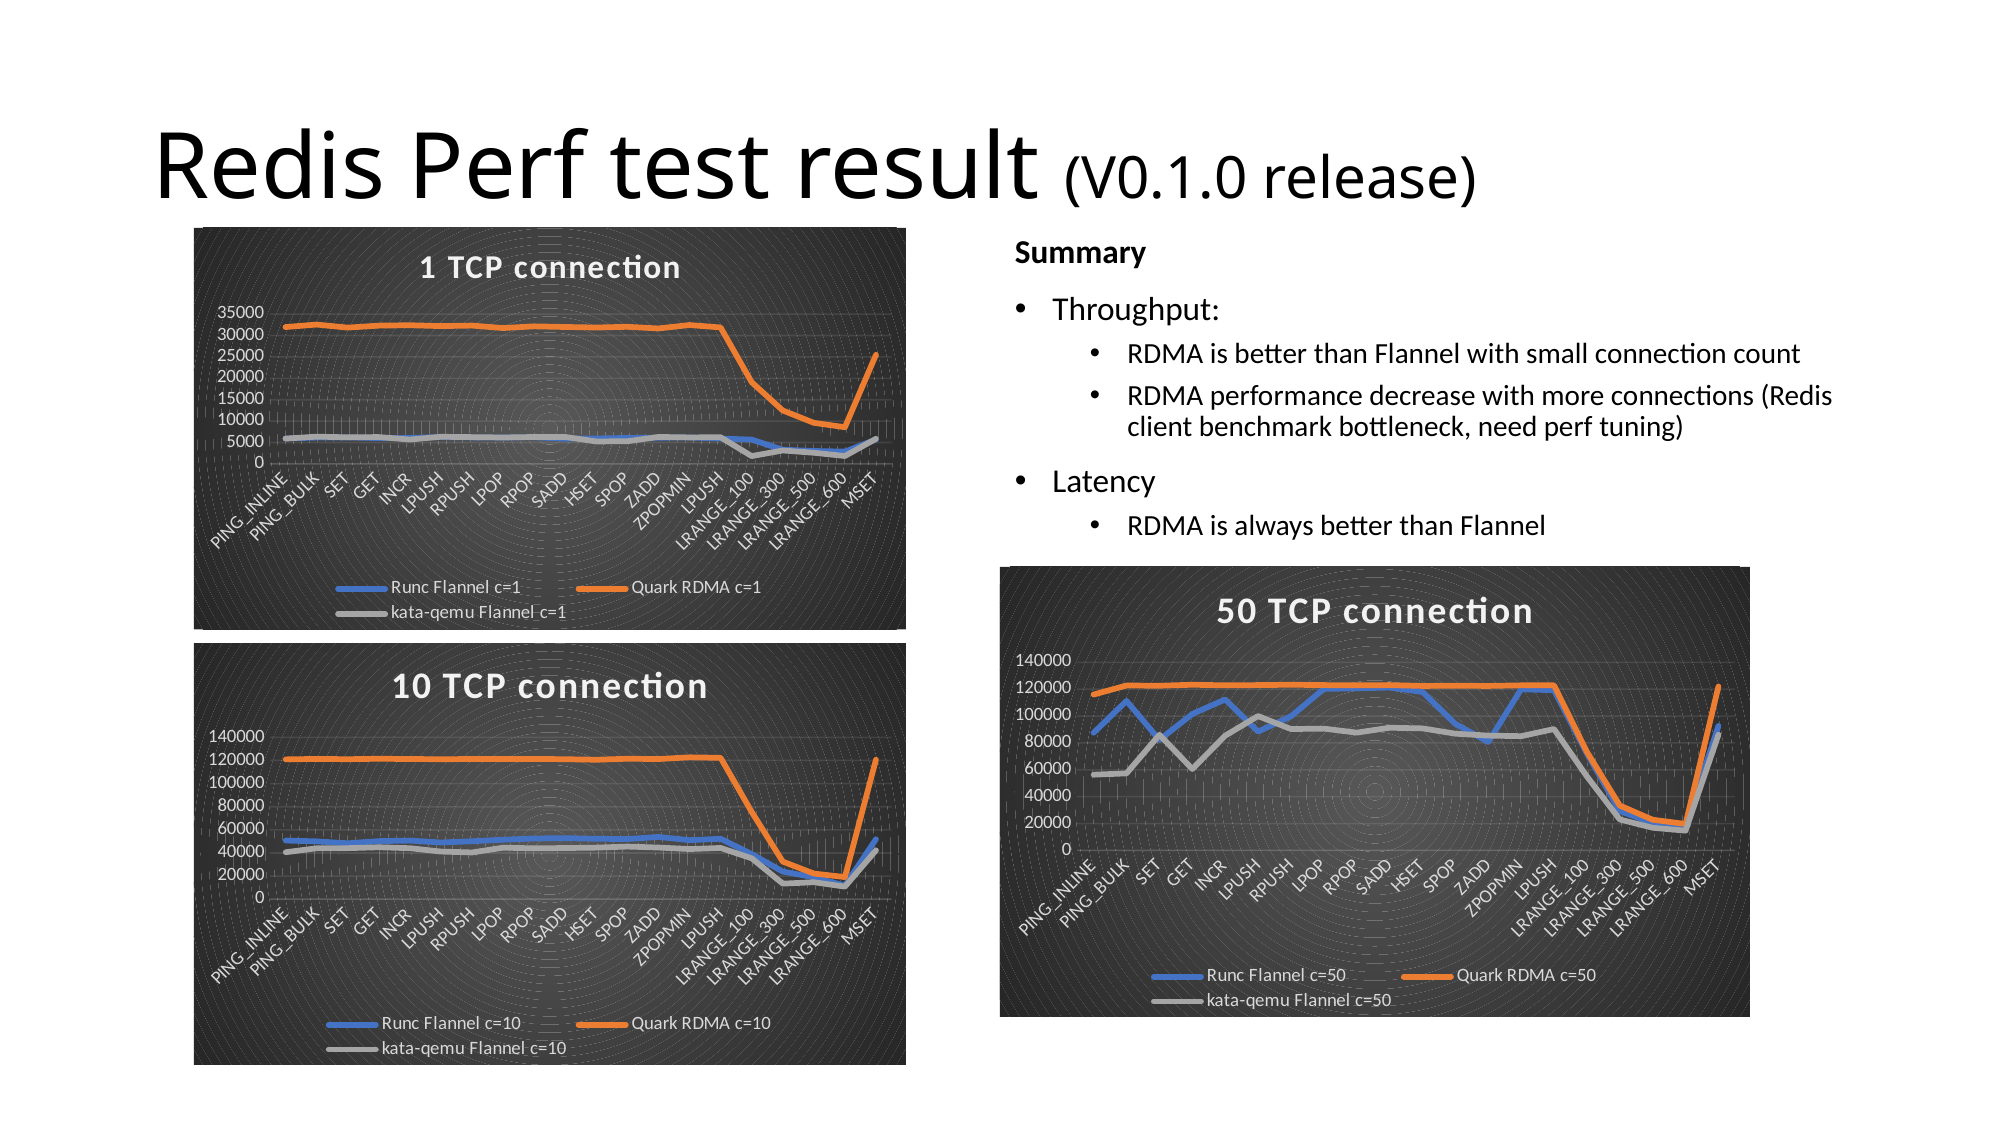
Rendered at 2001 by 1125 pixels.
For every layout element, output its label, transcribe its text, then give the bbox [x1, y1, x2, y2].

list Summary Throughput: RDMA is better than Flannel with small connection count RDMA performance decrease with more connections (Redis client benchmark bottleneck, need perf tuning) Latency RDMA is always better than Flannel [999, 227, 1850, 620]
chart [193, 643, 906, 1066]
title Redis Perf test result (V0.1.0 release) [137, 59, 1863, 278]
chart [193, 227, 906, 630]
chart [999, 566, 1750, 1017]
